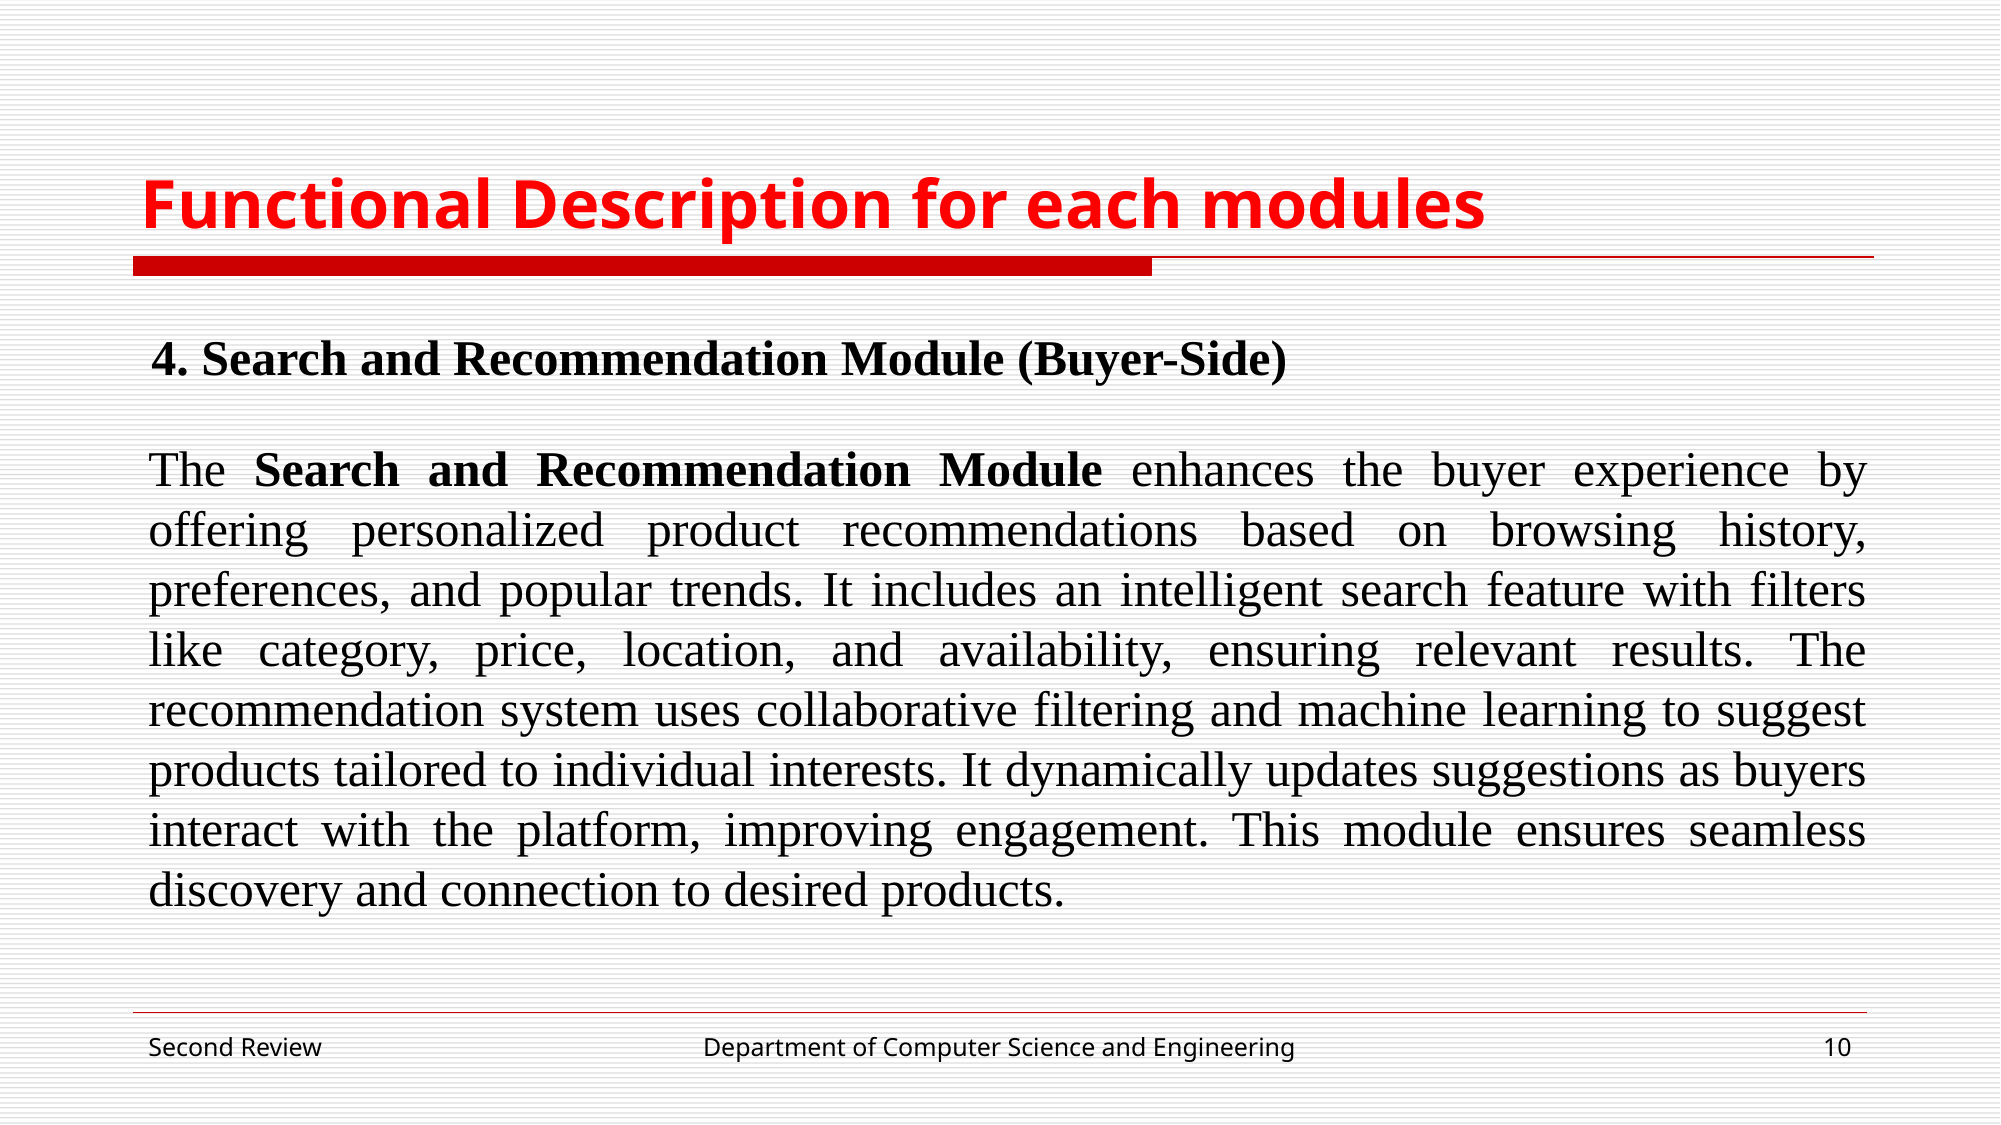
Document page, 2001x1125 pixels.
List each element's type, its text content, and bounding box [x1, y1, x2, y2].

slide_number Second Review [133, 1024, 567, 1103]
text_box The Search and Recommendation Module enhances the buyer experience by offering personalized product recommendations based on browsing history, preferences, and popular trends. It includes an intelligent search feature with filters like category, price, location, and availability, ensuring relevant results. The recommendation system uses collaborative filtering and machine learning to suggest products tailored to individual interests. It dynamically updates suggestions as buyers interact with the platform, improving engagement. This module ensures seamless discovery and connection to desired products. [133, 428, 1884, 924]
title Functional Description for each modules [125, 50, 1876, 250]
footer Department of Computer Science and Engineering [683, 1024, 1317, 1103]
picture [0, 0, 2001, 1125]
list 4. Search and Recommendation Module (Buyer-Side) [123, 287, 1884, 1036]
slide_number 10 [1433, 1024, 1867, 1103]
